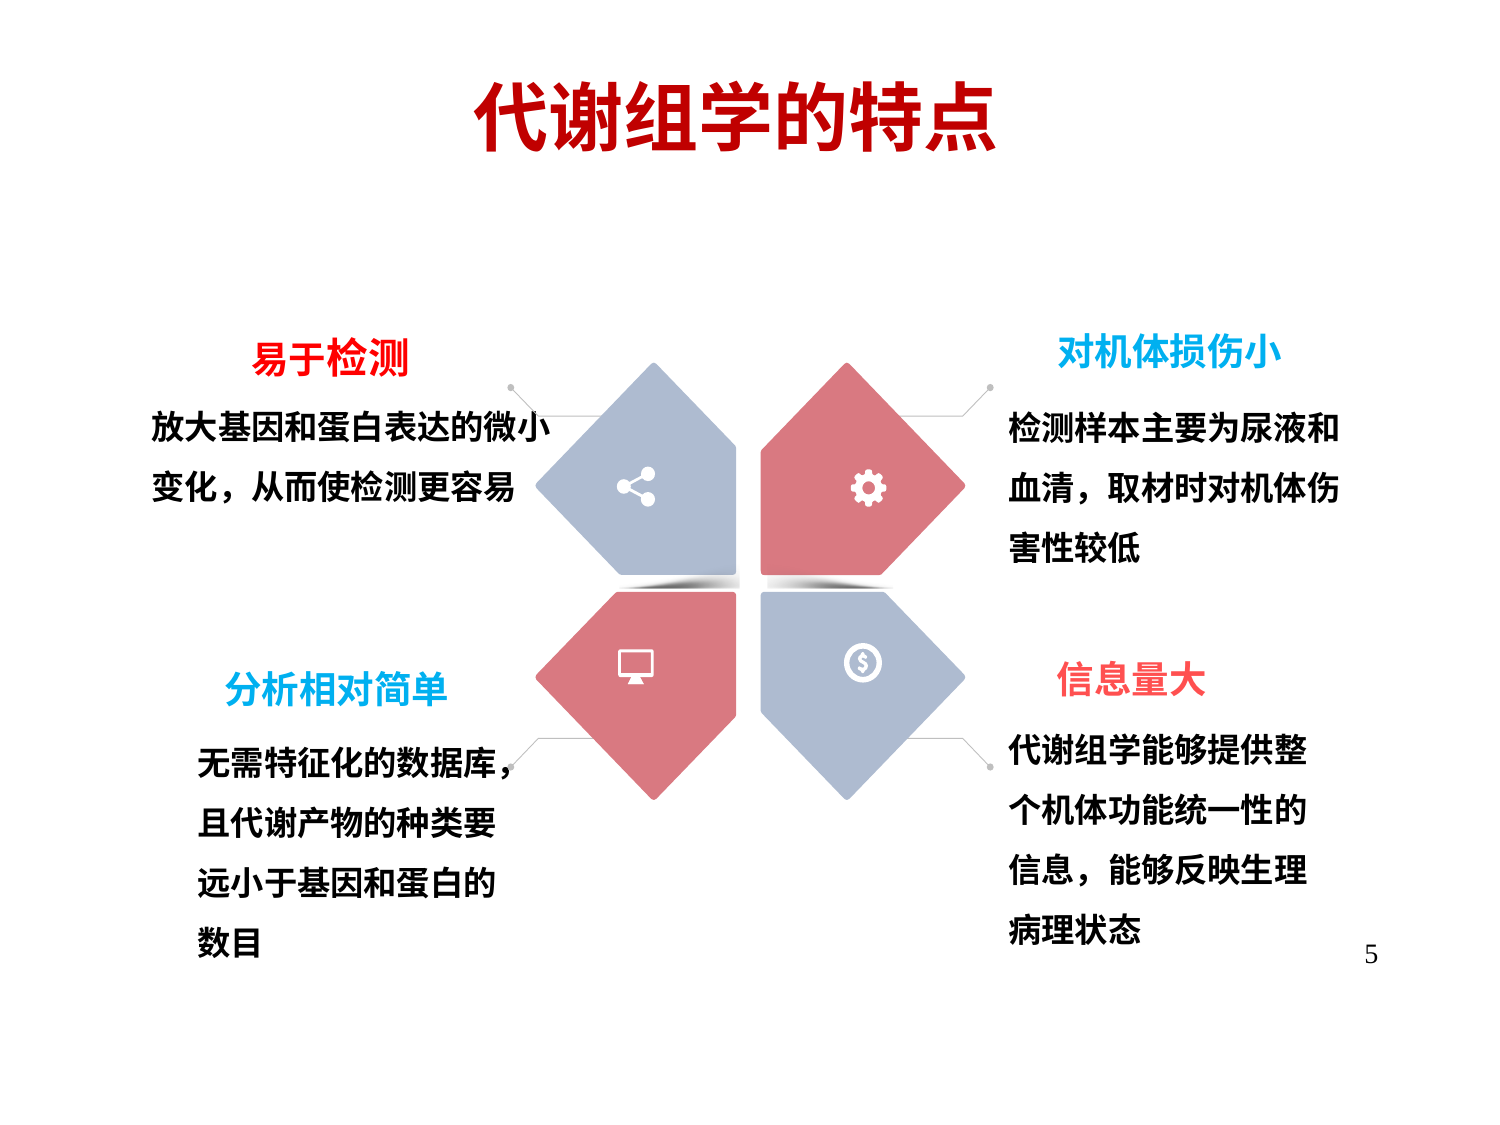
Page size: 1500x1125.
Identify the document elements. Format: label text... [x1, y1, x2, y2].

text_box 5 [1349, 927, 1419, 977]
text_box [66, 63, 1406, 273]
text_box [136, 320, 1377, 966]
picture [733, 439, 780, 714]
